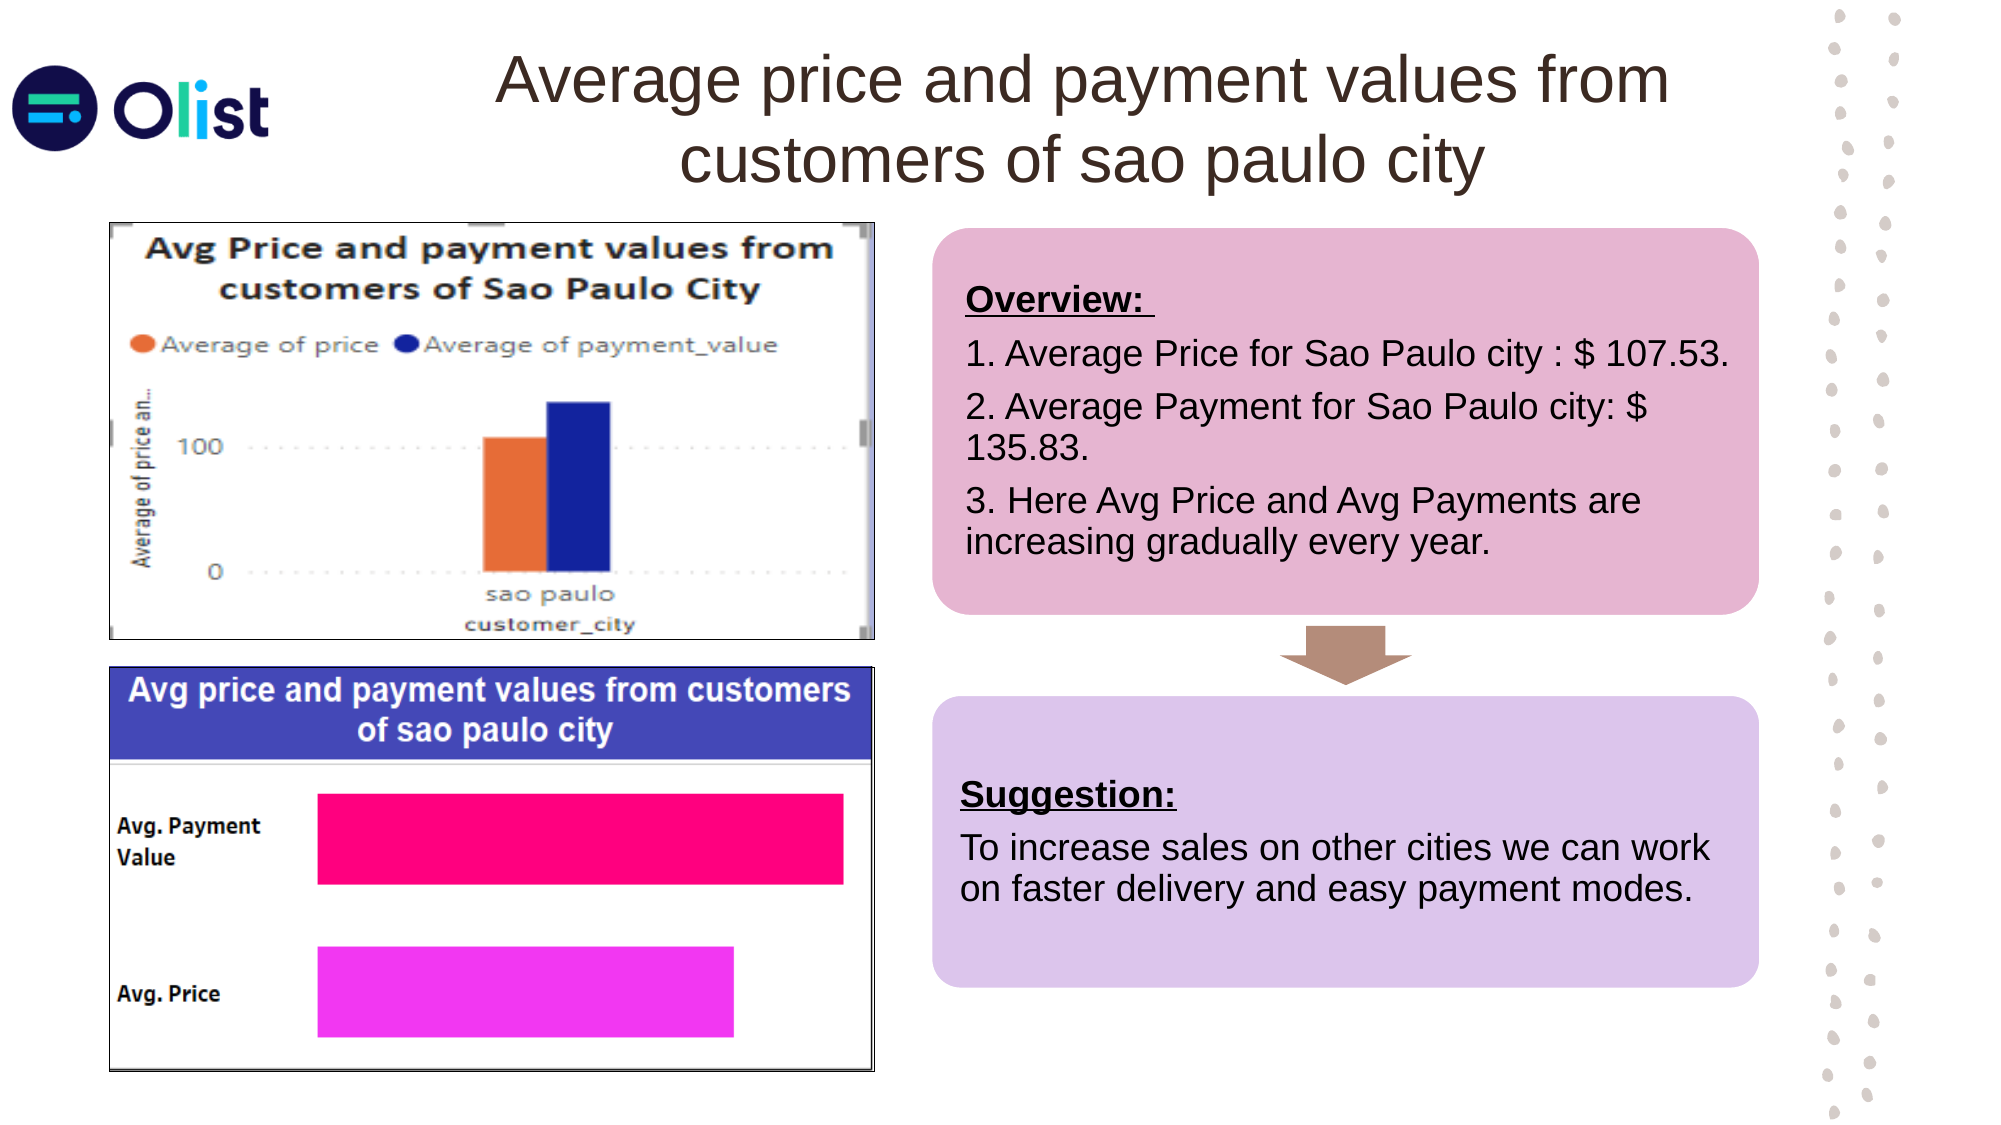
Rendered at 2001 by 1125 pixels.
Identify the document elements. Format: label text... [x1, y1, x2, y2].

picture [109, 666, 875, 1072]
picture [0, 0, 279, 205]
title Average price and payment values from customers of sao paulo city [406, 36, 1761, 195]
picture [109, 222, 875, 640]
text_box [931, 226, 1761, 1057]
